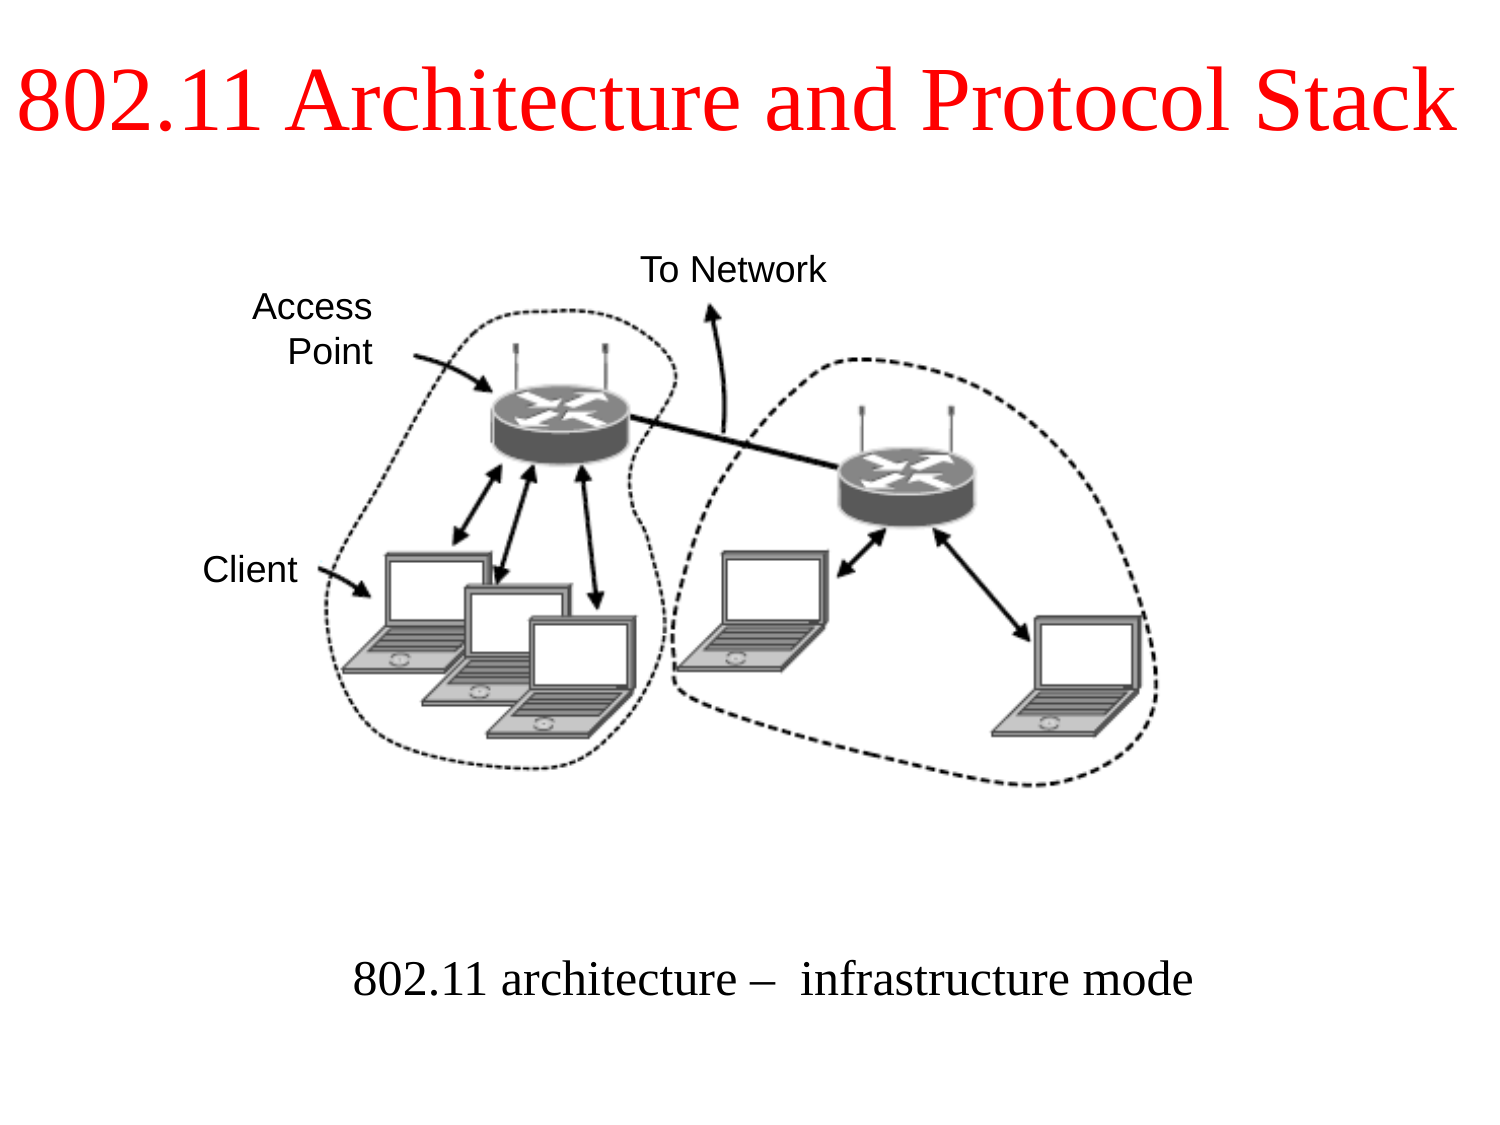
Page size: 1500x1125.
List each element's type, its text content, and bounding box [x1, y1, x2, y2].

title 802.11 Architecture and Protocol Stack [0, 0, 1500, 188]
picture [280, 287, 1226, 842]
text_box Access Point [125, 274, 388, 380]
text_box To Network [624, 237, 950, 285]
text_box Client [137, 537, 275, 598]
list 802.11 architecture – infrastructure mode [47, 937, 1500, 1075]
